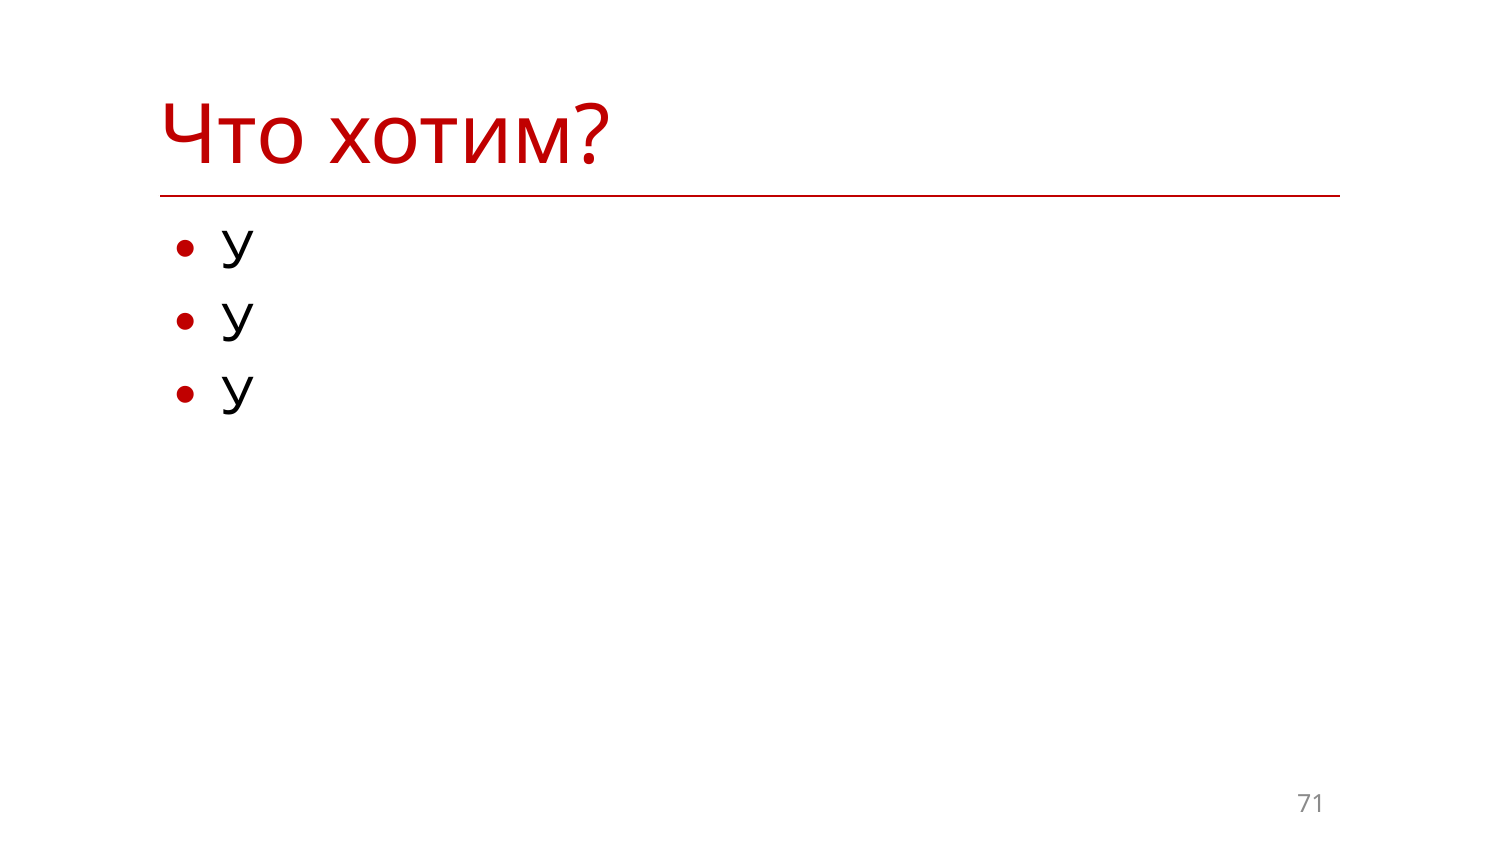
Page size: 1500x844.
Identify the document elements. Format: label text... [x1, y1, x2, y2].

list У У У [159, 209, 1341, 625]
table_header Что хотим? [160, 68, 1340, 195]
slide_number 71 [1074, 782, 1341, 827]
